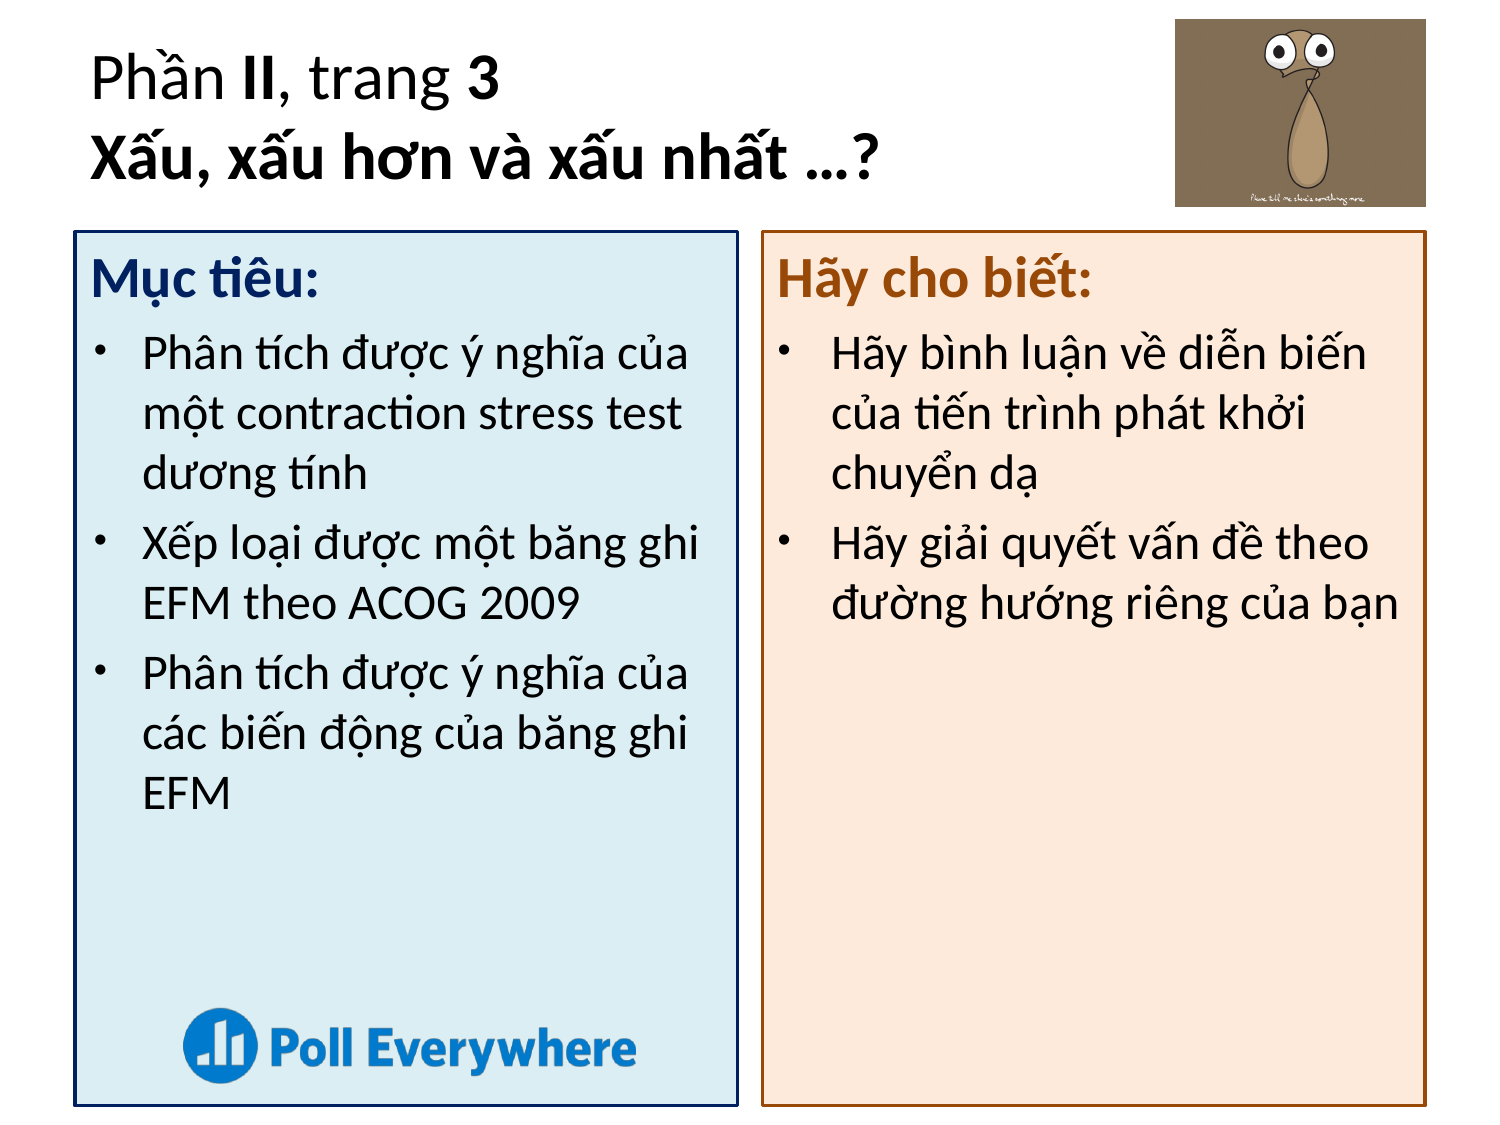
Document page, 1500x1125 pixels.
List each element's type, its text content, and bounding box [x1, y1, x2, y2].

title Phần II, trang 3 Xấu, xấu hơn và xấu nhất …? [75, 19, 1425, 207]
list Mục tiêu: Phân tích được ý nghĩa của một contraction stress test dương tính Xếp loại được một băng ghi EFM theo ACOG 2009 Phân tích được ý nghĩa của các biến động của băng ghi EFM [73, 230, 739, 1107]
picture [182, 999, 636, 1092]
list Hãy cho biết: Hãy bình luận về diễn biến của tiến trình phát khởi chuyển dạ Hãy giải quyết vấn đề theo đường hướng riêng của bạn [761, 230, 1427, 1107]
